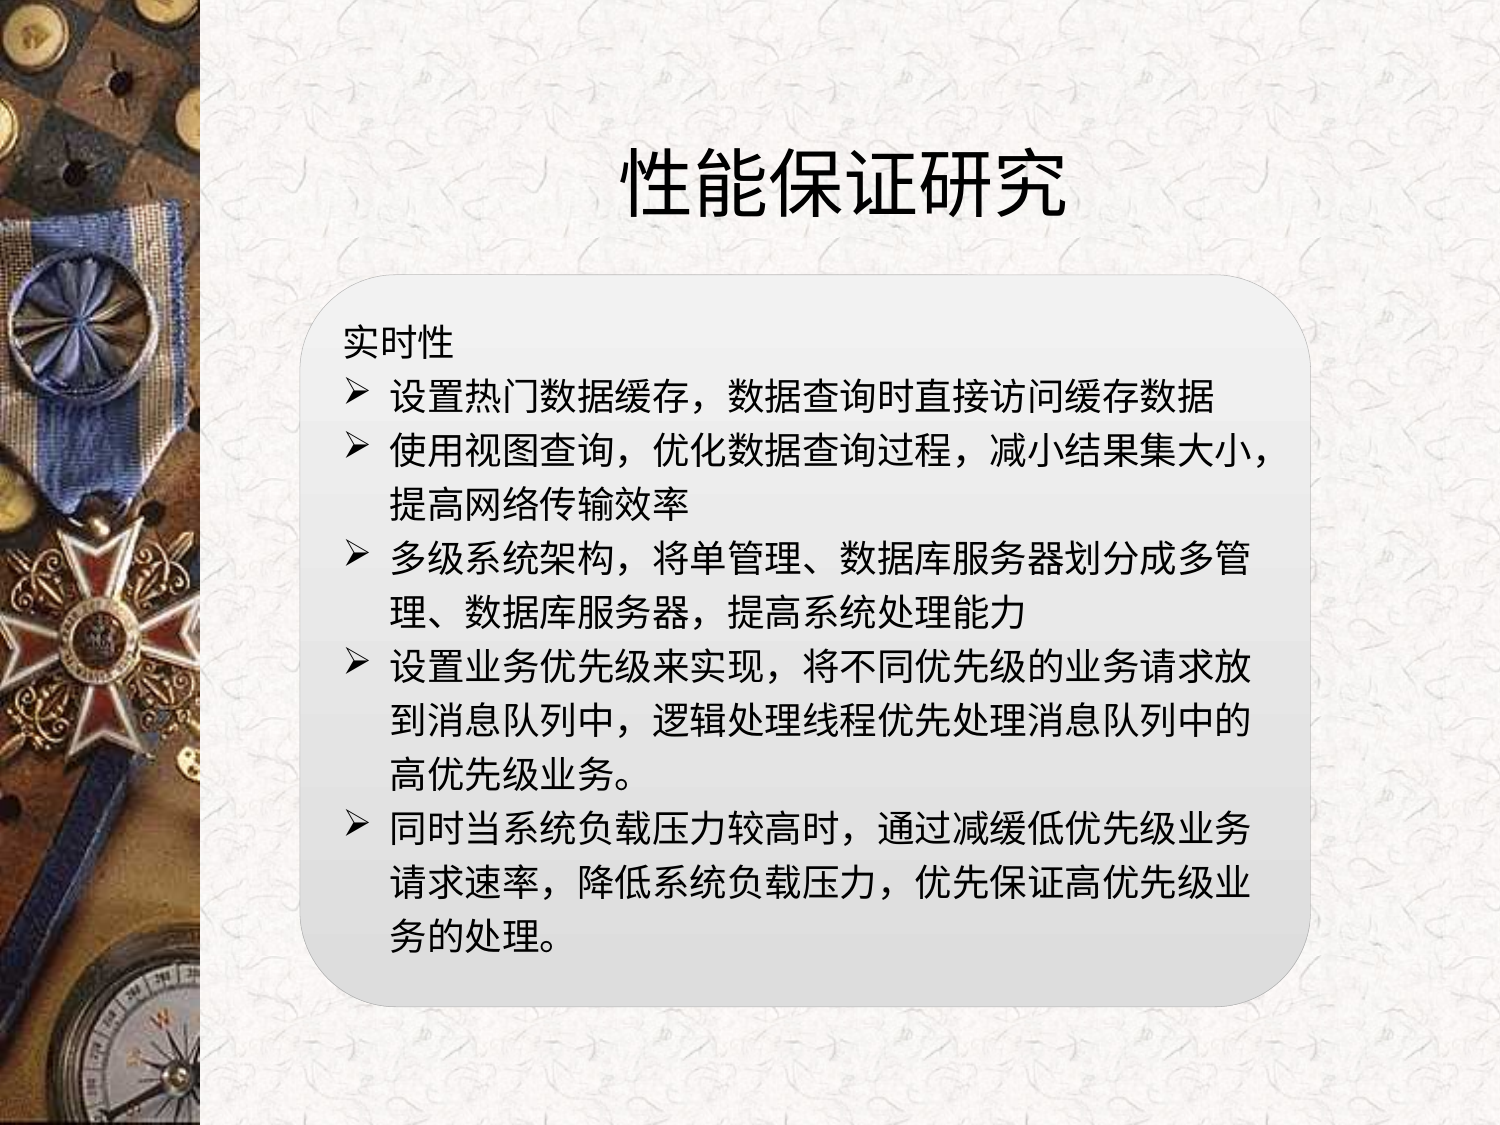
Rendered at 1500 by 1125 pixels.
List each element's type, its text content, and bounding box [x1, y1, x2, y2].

text_box 实时性 设置热门数据缓存，数据查询时直接访问缓存数据 使用视图查询，优化数据查询过程，减小结果集大小，提高网络传输效率 多级系统架构，将单管理、数据库服务器划分成多管理、数据库服务器，提高系统处理能力 设置业务优先级来实现，将不同优先级的业务请求放到消息队列中，逻辑处理线程优先处理消息队列中的高优先级业务。 同时当系统负载压力较高时，通过减缓低优先级业务请求速率，降低系统负载压力，优先保证高优先级业务的处理。 [299, 274, 1311, 1007]
picture [0, 0, 1500, 1125]
title 性能保证研究 [224, 87, 1463, 276]
